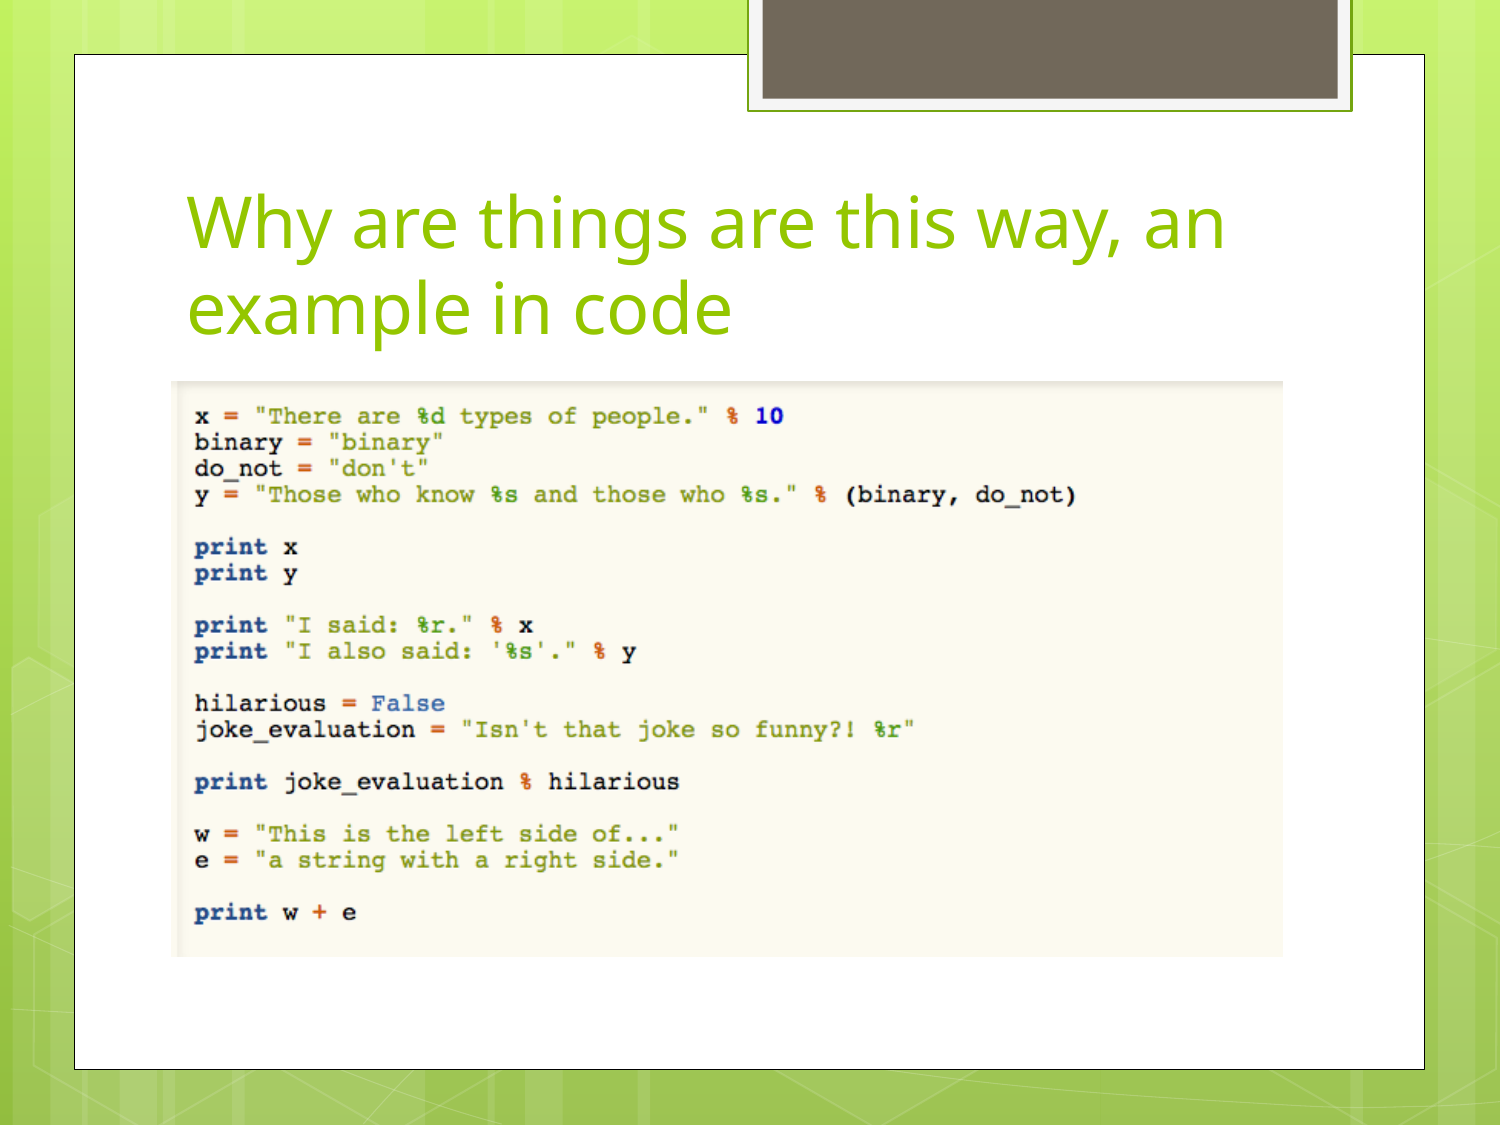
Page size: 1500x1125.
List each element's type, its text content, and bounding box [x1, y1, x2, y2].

title Why are things are this way, an example in code [171, 168, 1324, 357]
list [170, 380, 1284, 958]
